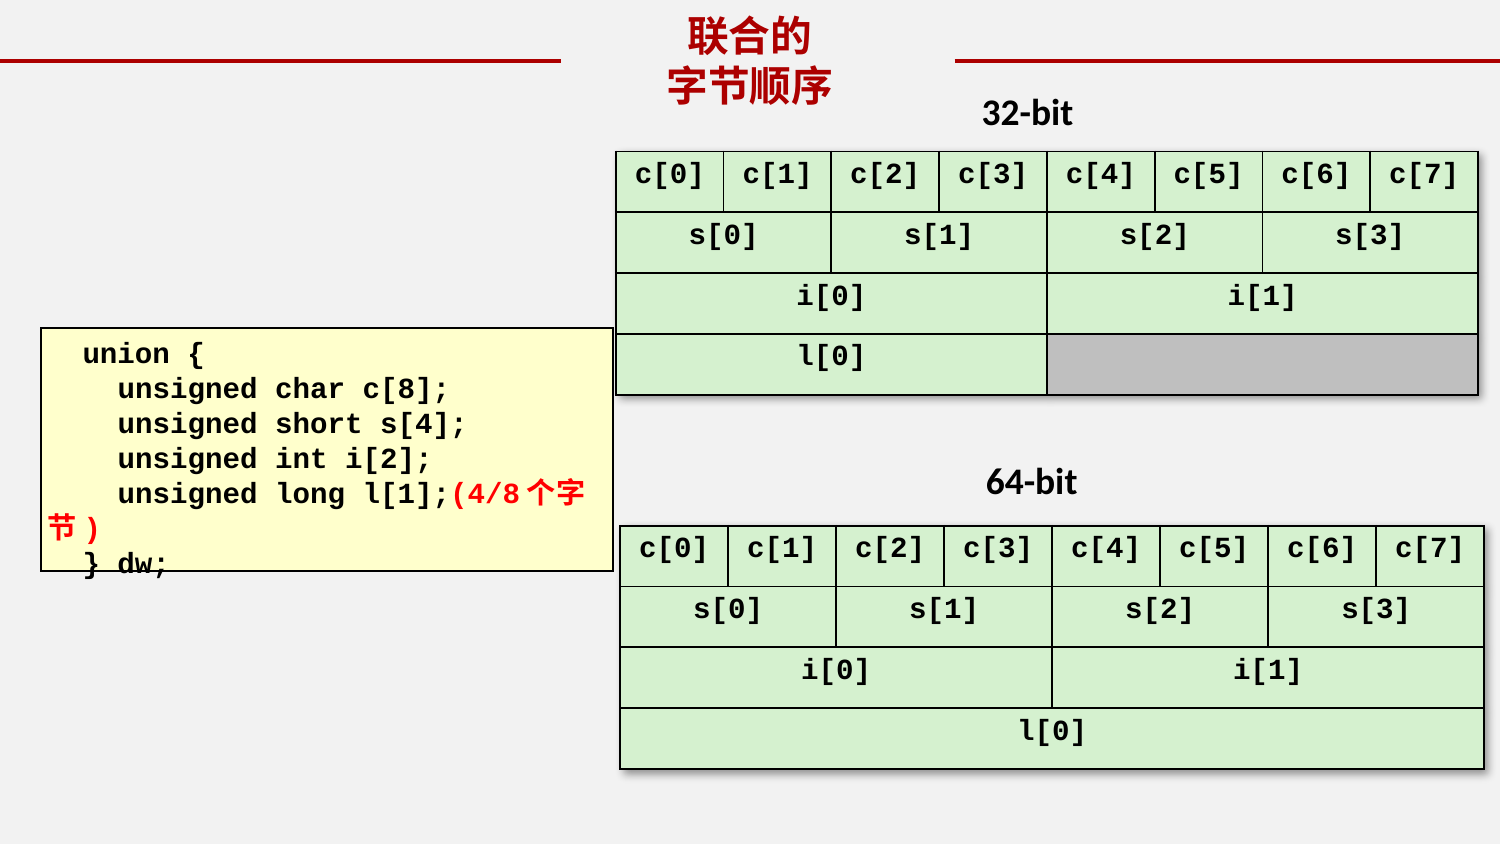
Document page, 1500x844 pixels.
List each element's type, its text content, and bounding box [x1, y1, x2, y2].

table_header c[5] [1161, 527, 1267, 586]
table_cell s[0] [621, 587, 835, 646]
table_cell s[3] [1263, 213, 1477, 272]
table_header c[0] [617, 152, 723, 211]
text_box 联合的 字节顺序 [625, 2, 875, 118]
table_header c[6] [1263, 152, 1369, 211]
table_header c[4] [1053, 527, 1159, 586]
table_cell [1048, 335, 1477, 394]
table_cell s[2] [1053, 587, 1267, 646]
table_header c[1] [724, 152, 830, 211]
table_cell s[2] [1048, 213, 1262, 272]
table_header c[3] [940, 152, 1046, 211]
table_cell i[0] [621, 648, 1051, 707]
text_box 64-bit [970, 449, 1093, 510]
text_box 32-bit [966, 81, 1089, 141]
table_cell s[0] [617, 213, 830, 272]
table_header c[4] [1048, 152, 1154, 211]
table_cell s[1] [837, 587, 1051, 646]
table_cell s[3] [1269, 587, 1483, 646]
table_cell s[1] [832, 213, 1046, 272]
table_cell i[1] [1053, 648, 1483, 707]
table_header c[7] [1377, 527, 1483, 586]
table_header c[0] [621, 527, 727, 586]
table_cell l[0] [621, 709, 1483, 768]
table_cell i[1] [1048, 274, 1477, 333]
table_cell i[0] [617, 274, 1046, 333]
table_header c[3] [945, 527, 1051, 586]
table_header c[1] [729, 527, 835, 586]
table_cell l[0] [617, 335, 1046, 394]
table_header c[6] [1269, 527, 1375, 586]
text_box union { unsigned char c[8]; unsigned short s[4]; unsigned int i[2]; unsigned long l[1];(4/8个字节) } dw; [41, 328, 613, 572]
table_header c[5] [1156, 152, 1262, 211]
table_header c[2] [837, 527, 943, 586]
table_header c[2] [832, 152, 938, 211]
table_header c[7] [1371, 152, 1477, 211]
